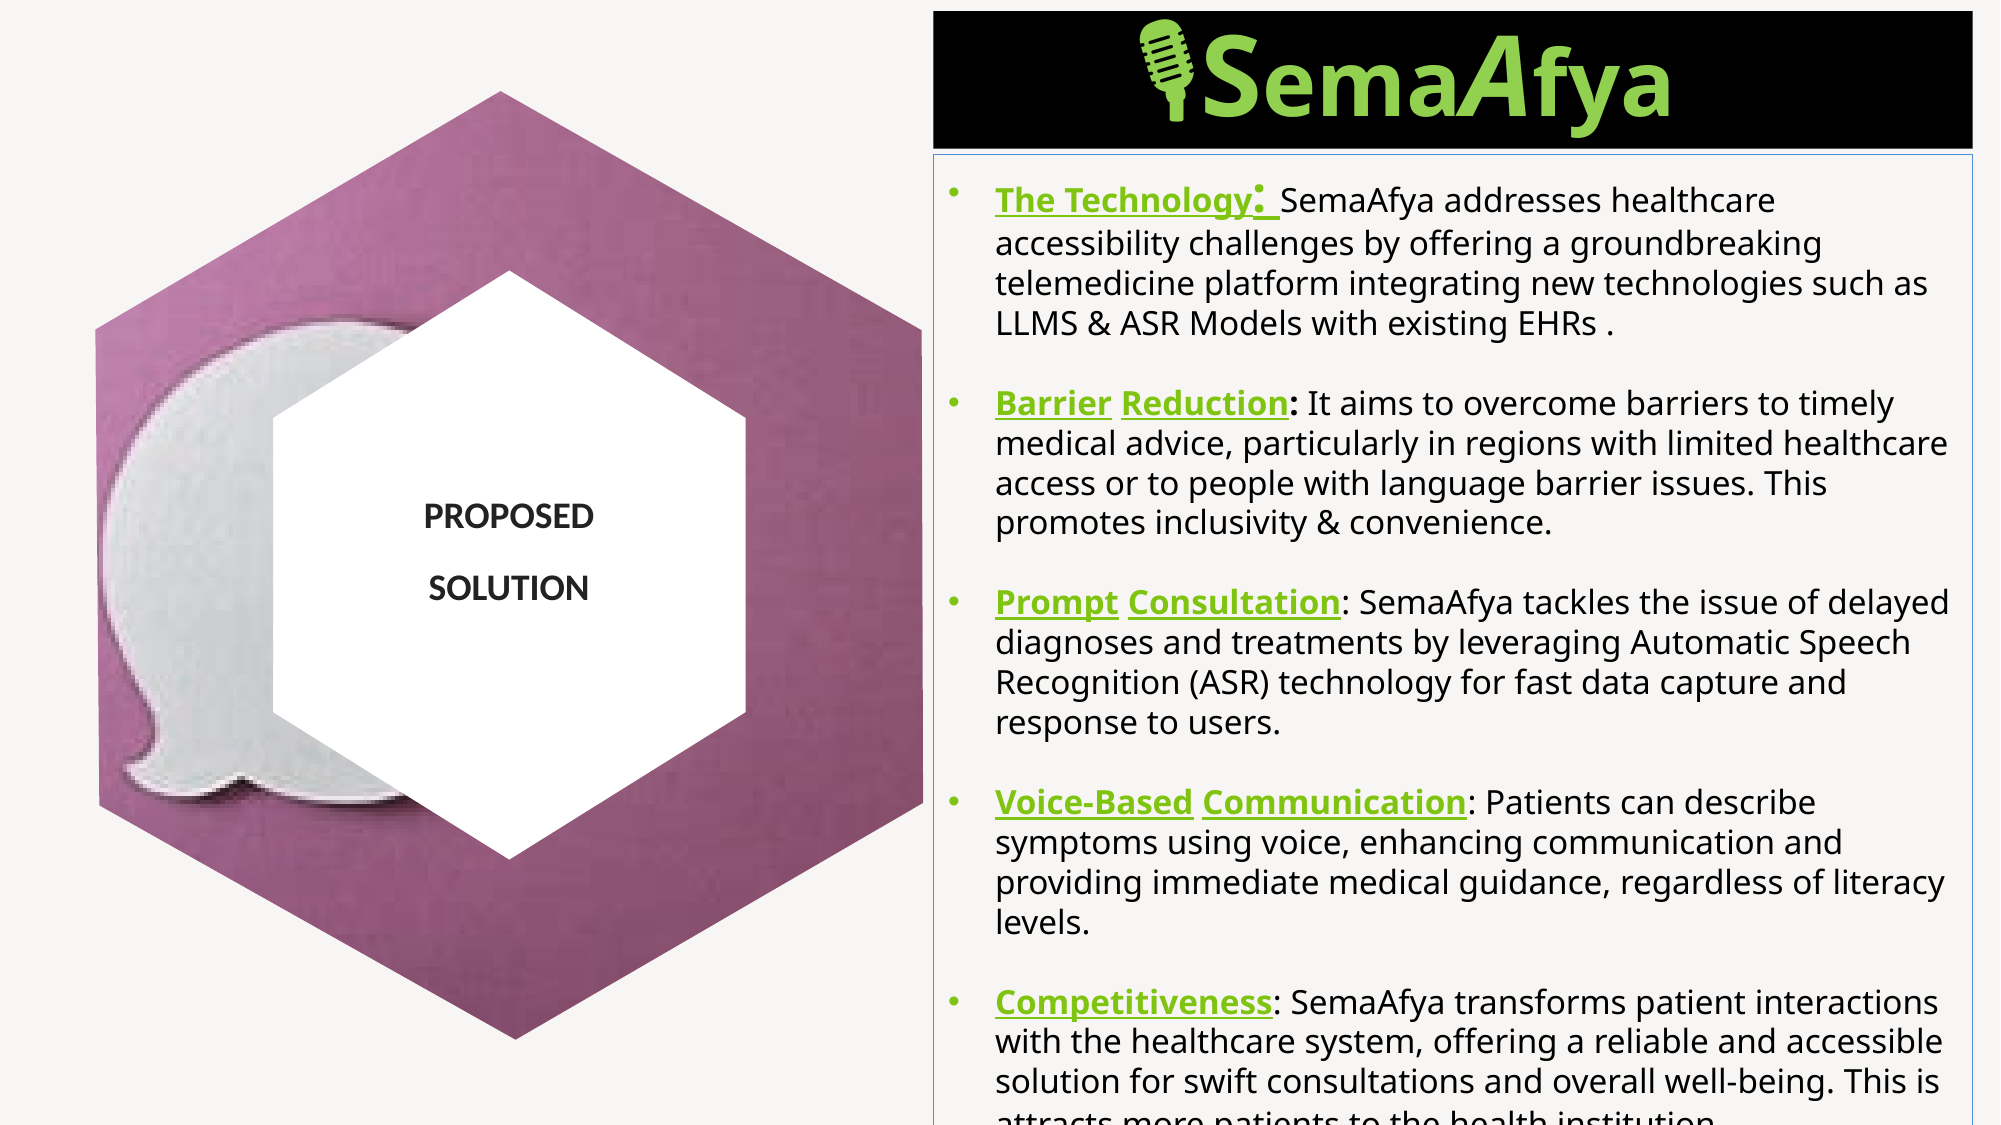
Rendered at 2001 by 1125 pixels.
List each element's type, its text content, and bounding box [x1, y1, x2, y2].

text_box The Technology: SemaAfya addresses healthcare accessibility challenges by offering a groundbreaking telemedicine platform integrating new technologies such as LLMS & ASR Models with existing EHRs . Barrier Reduction: It aims to overcome barriers to timely medical advice, particularly in regions with limited healthcare access or to people with language barrier issues. This promotes inclusivity & convenience. Prompt Consultation: SemaAfya tackles the issue of delayed diagnoses and treatments by leveraging Automatic Speech Recognition (ASR) technology for fast data capture and response to users. Voice-Based Communication: Patients can describe symptoms using voice, enhancing communication and providing immediate medical guidance, regardless of literacy levels. Competitiveness: SemaAfya transforms patient interactions with the healthcare system, offering a reliable and accessible solution for swift consultations and overall well-being. This is attracts more patients to the health institution. [933, 154, 1973, 1125]
picture [95, 91, 924, 1040]
title 🎙️SemaAfya [933, 11, 1973, 149]
